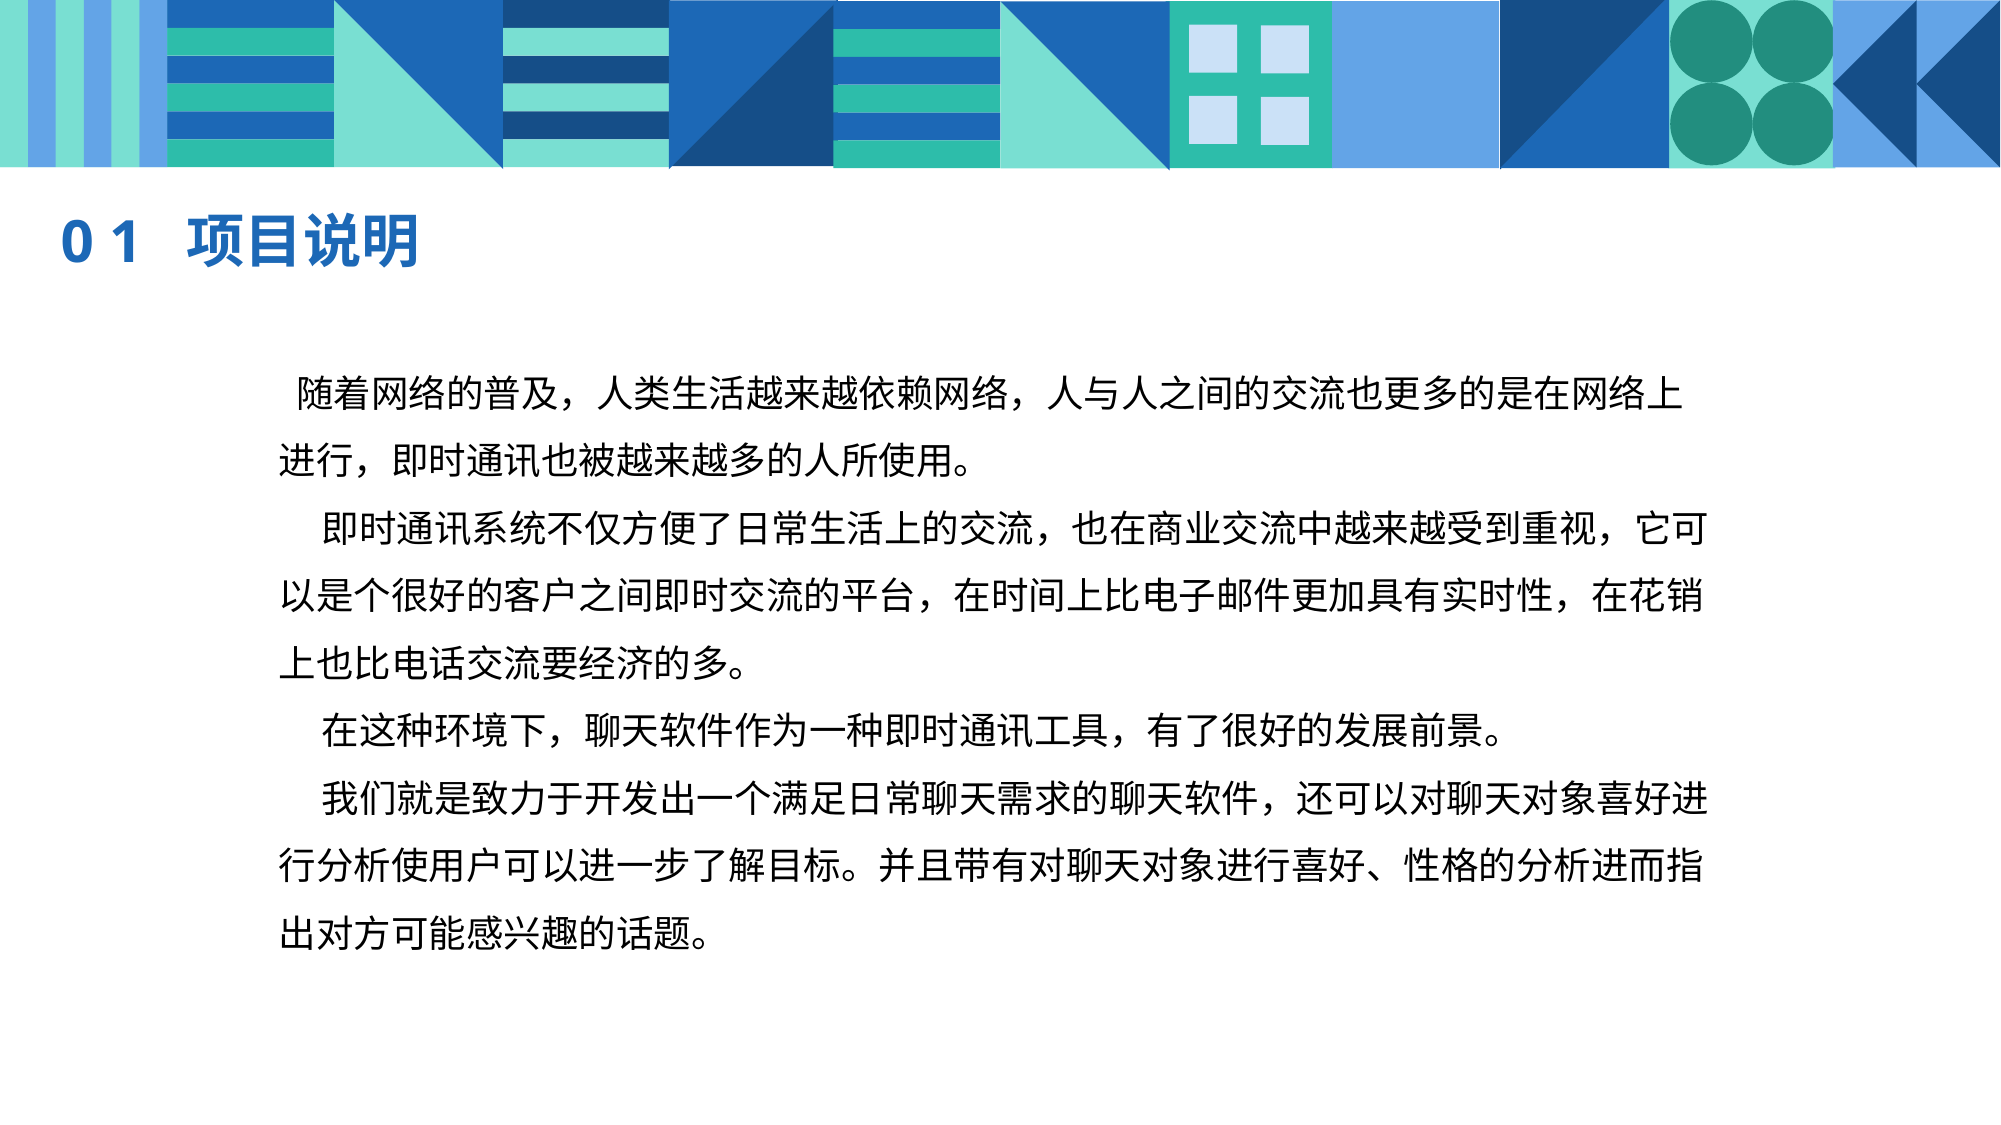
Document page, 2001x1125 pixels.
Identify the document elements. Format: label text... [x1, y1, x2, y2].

list 0 1 项目说明 [45, 196, 623, 291]
text_box 随着网络的普及，人类生活越来越依赖网络，人与人之间的交流也更多的是在网络上进行，即时通讯也被越来越多的人所使用。 即时通讯系统不仅方便了日常生活上的交流，也在商业交流中越来越受到重视，它可以是个很好的客户之间即时交流的平台，在时间上比电子邮件更加具有实时性，在花销上也比电话交流要经济的多。 在这种环境下，聊天软件作为一种即时通讯工具，有了很好的发展前景。 我们就是致力于开发出一个满足日常聊天需求的聊天软件，还可以对聊天对象喜好进行分析使用户可以进一步了解目标。并且带有对聊天对象进行喜好、性格的分析进而指出对方可能感兴趣的话题。 [263, 339, 1732, 962]
